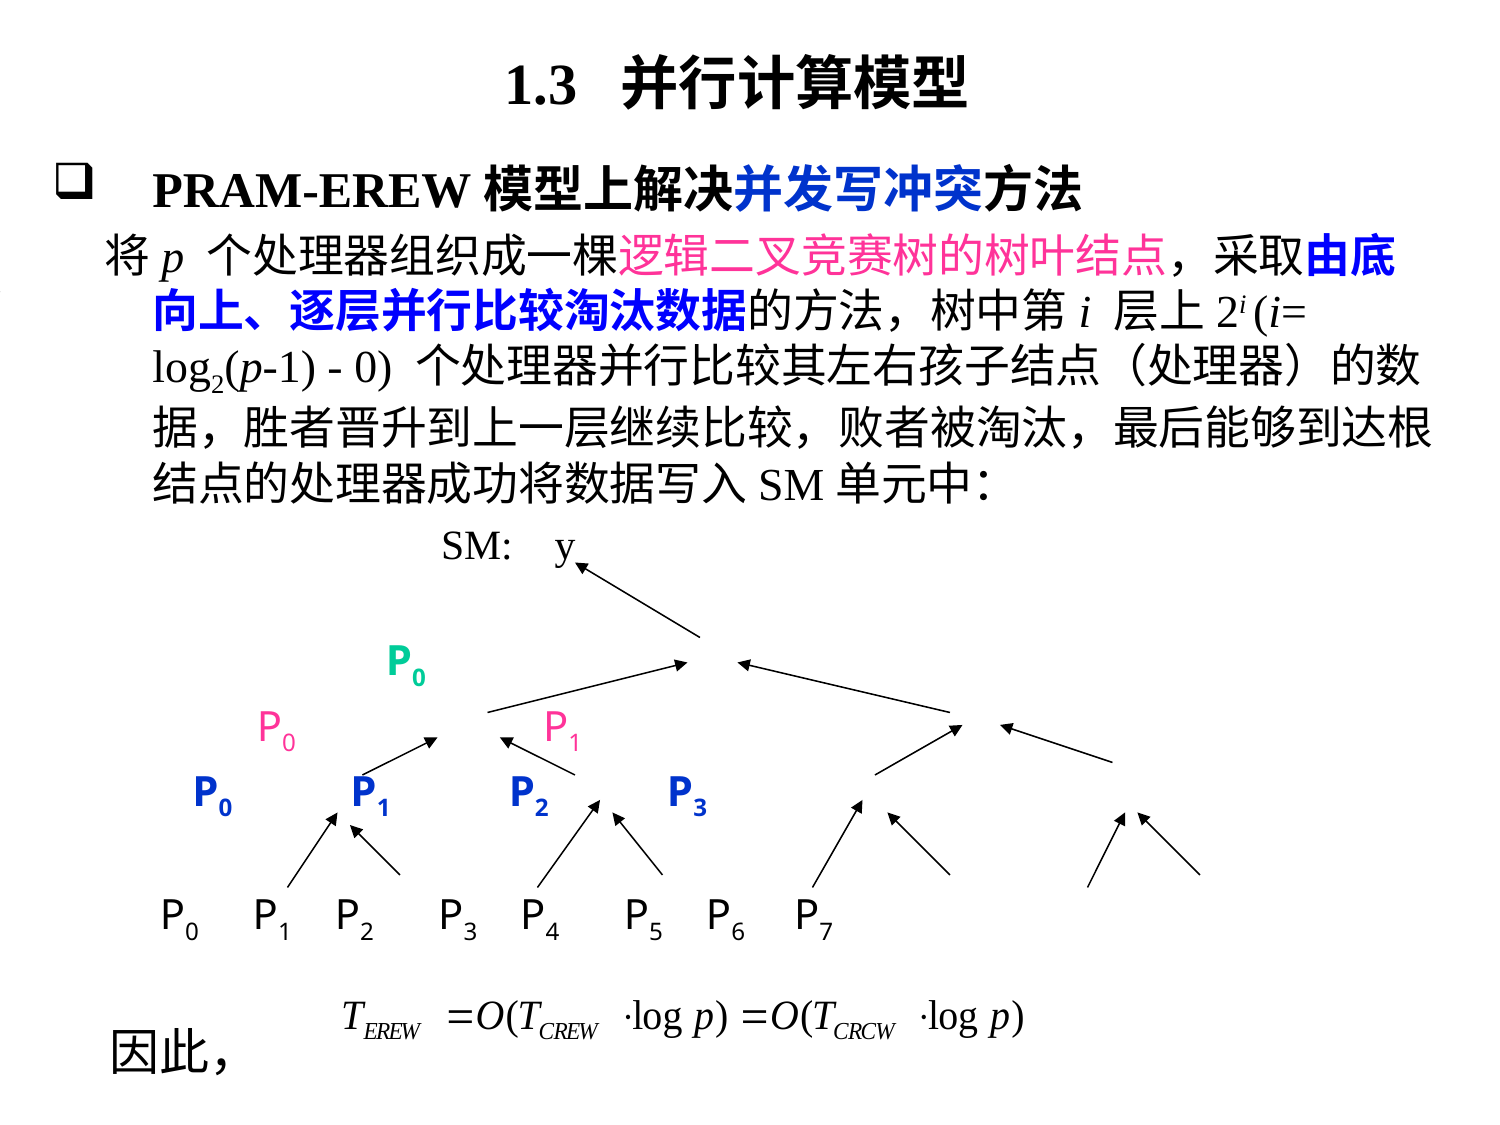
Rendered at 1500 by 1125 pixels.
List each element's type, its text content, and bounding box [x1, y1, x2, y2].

text_box [1087, 812, 1126, 888]
text_box [349, 825, 401, 876]
text_box [887, 812, 951, 876]
text_box [499, 737, 576, 776]
text_box [287, 812, 338, 888]
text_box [337, 987, 1033, 1051]
title 1.3 并行计算模型 [99, 49, 1376, 113]
text_box [537, 799, 601, 888]
text_box [874, 724, 963, 776]
list PRAM-EREW模型上解决并发写冲突方法 将p 个处理器组织成一棵逻辑二叉竞赛树的树叶结点，采取由底向上、逐层并行比较淘汰数据的方法，树中第i 层上2i (i= log2(p-1) - 0) 个处理器并行比较其左右孩子结点（处理器）的数据，胜者晋升到上一层继续比较，败者被淘汰，最后能够到达根结点的处理器成功将数据写入SM单元中： SM: y P0 P0 P1 P0 P1 P2 P3 P0 P1 P2 P3 P4 P5 P6 P7 因此， [37, 149, 1451, 1088]
text_box [812, 799, 863, 888]
text_box [737, 659, 950, 713]
text_box [487, 659, 688, 713]
text_box [1137, 812, 1201, 876]
text_box [362, 737, 438, 776]
text_box [999, 723, 1113, 763]
text_box [574, 562, 701, 638]
text_box [612, 812, 663, 876]
